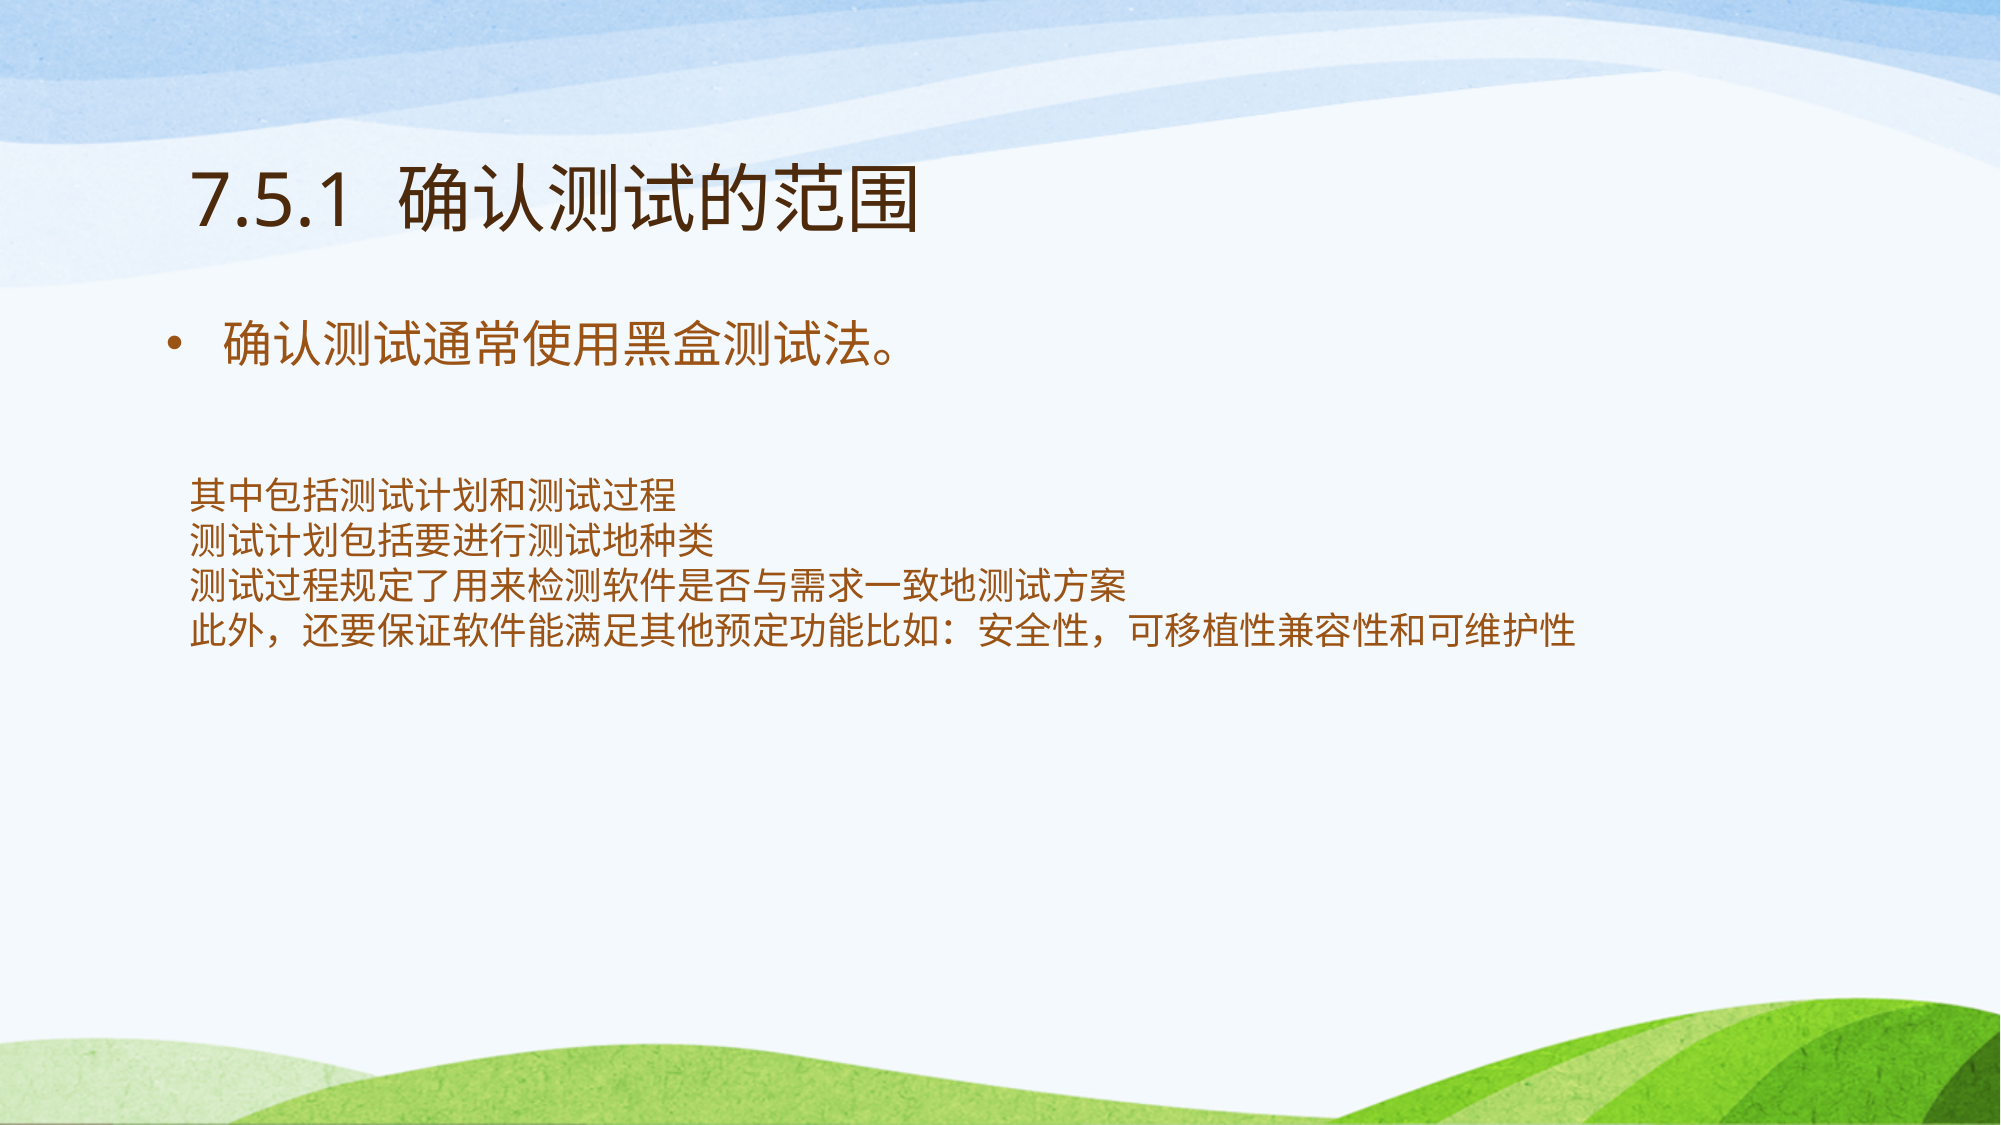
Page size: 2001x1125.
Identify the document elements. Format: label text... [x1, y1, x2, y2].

text_box 其中包括测试计划和测试过程 测试计划包括要进行测试地种类 测试过程规定了用来检测软件是否与需求一致地测试方案 此外，还要保证软件能满足其他预定功能比如：安全性，可移植性兼容性和可维护性 [174, 464, 1809, 660]
picture [0, 0, 2001, 1125]
title 7.5.1 确认测试的范围 [174, 50, 1825, 250]
list 确认测试通常使用黑盒测试法。 [150, 304, 964, 427]
